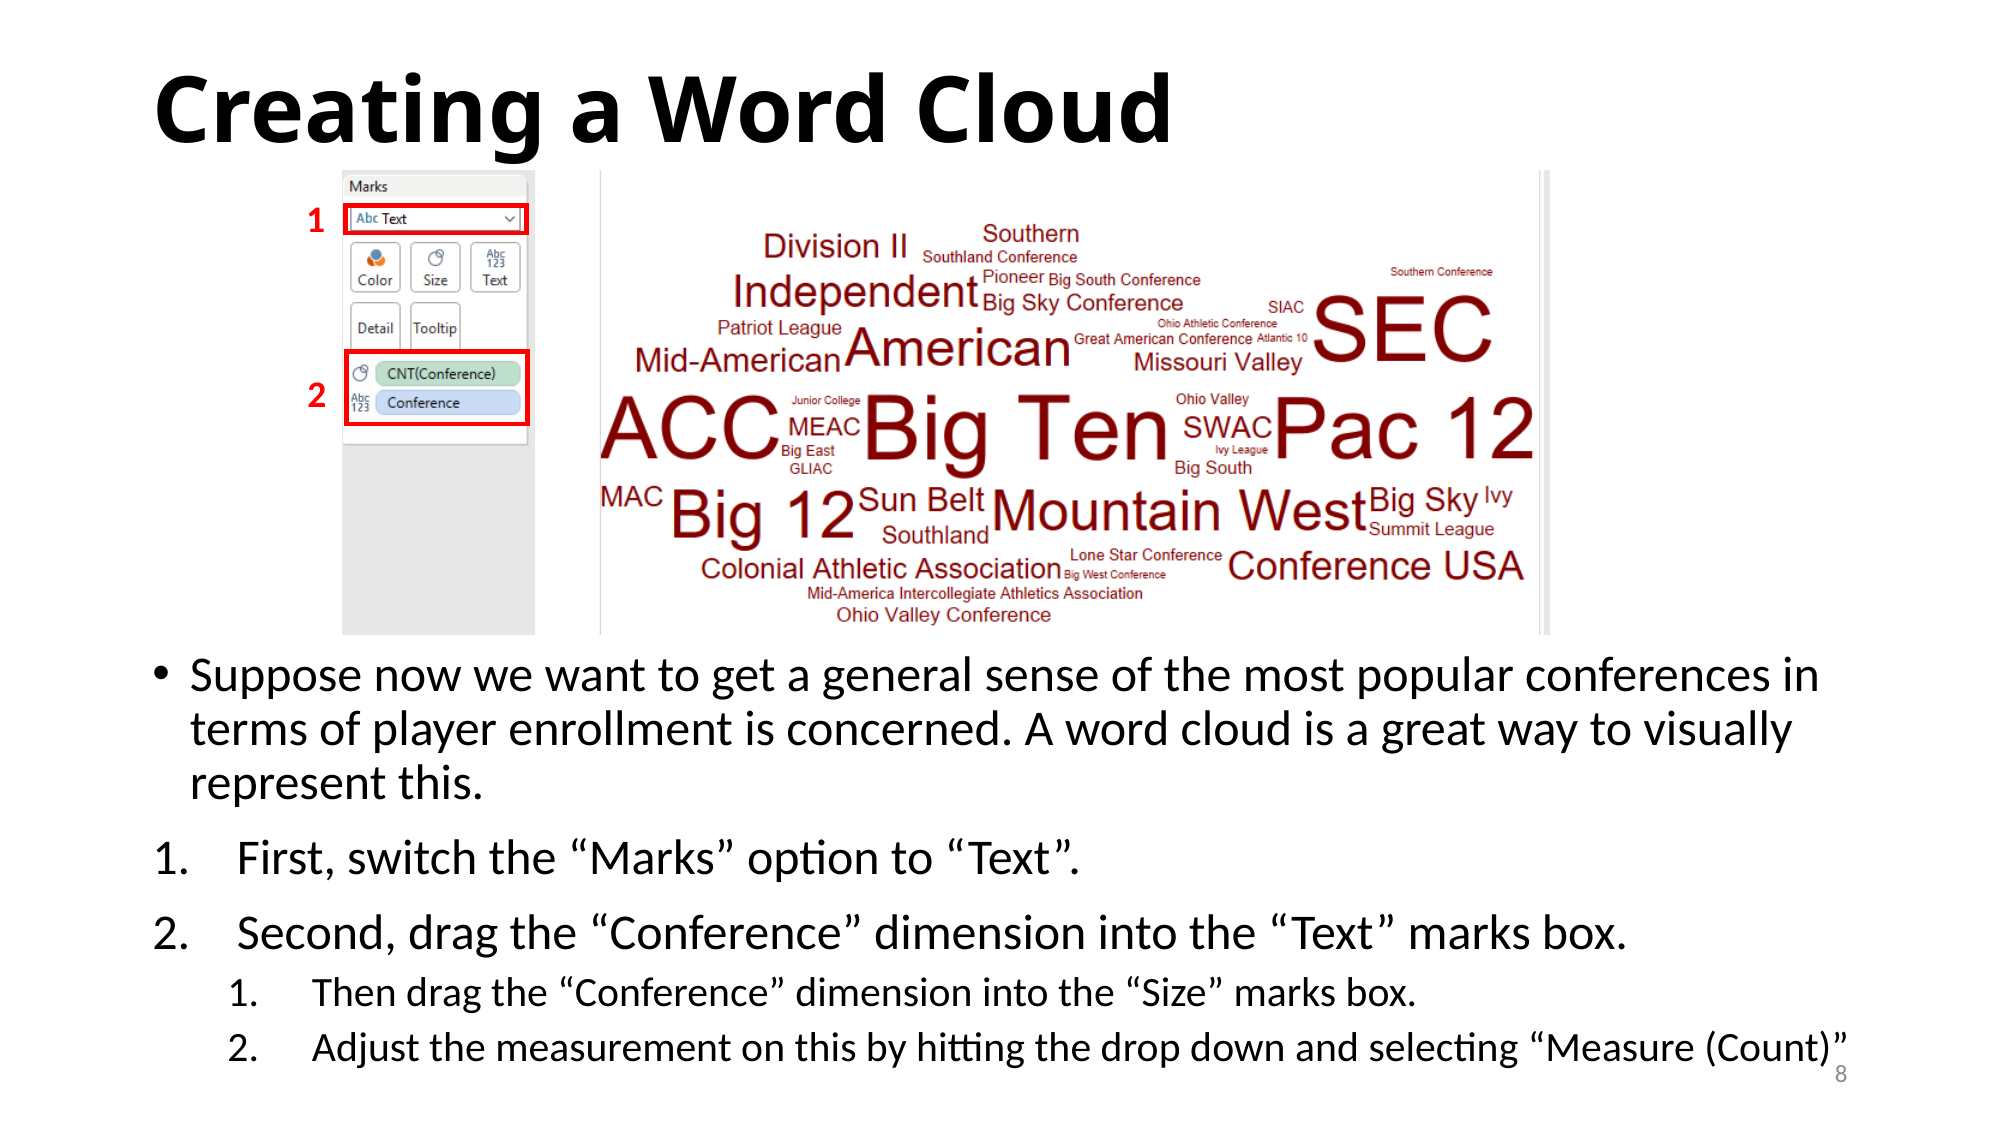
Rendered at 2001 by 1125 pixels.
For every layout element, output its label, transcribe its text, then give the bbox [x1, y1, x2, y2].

picture [342, 170, 1550, 635]
slide_number 8 [1412, 1042, 1863, 1103]
list Suppose now we want to get a general sense of the most popular conferences in terms of player enrollment is concerned. A word cloud is a great way to visually represent this. First, switch the “Marks” option to “Text”. Second, drag the “Conference” dimension into the “Text” marks box. Then drag the “Conference” dimension into the “Size” marks box. Adjust the measurement on this by hitting the drop down and selecting “Measure (Count)” [137, 641, 1904, 1072]
text_box 1 [291, 187, 342, 248]
title Creating a Word Cloud [137, 3, 1863, 222]
text_box 2 [292, 362, 342, 423]
